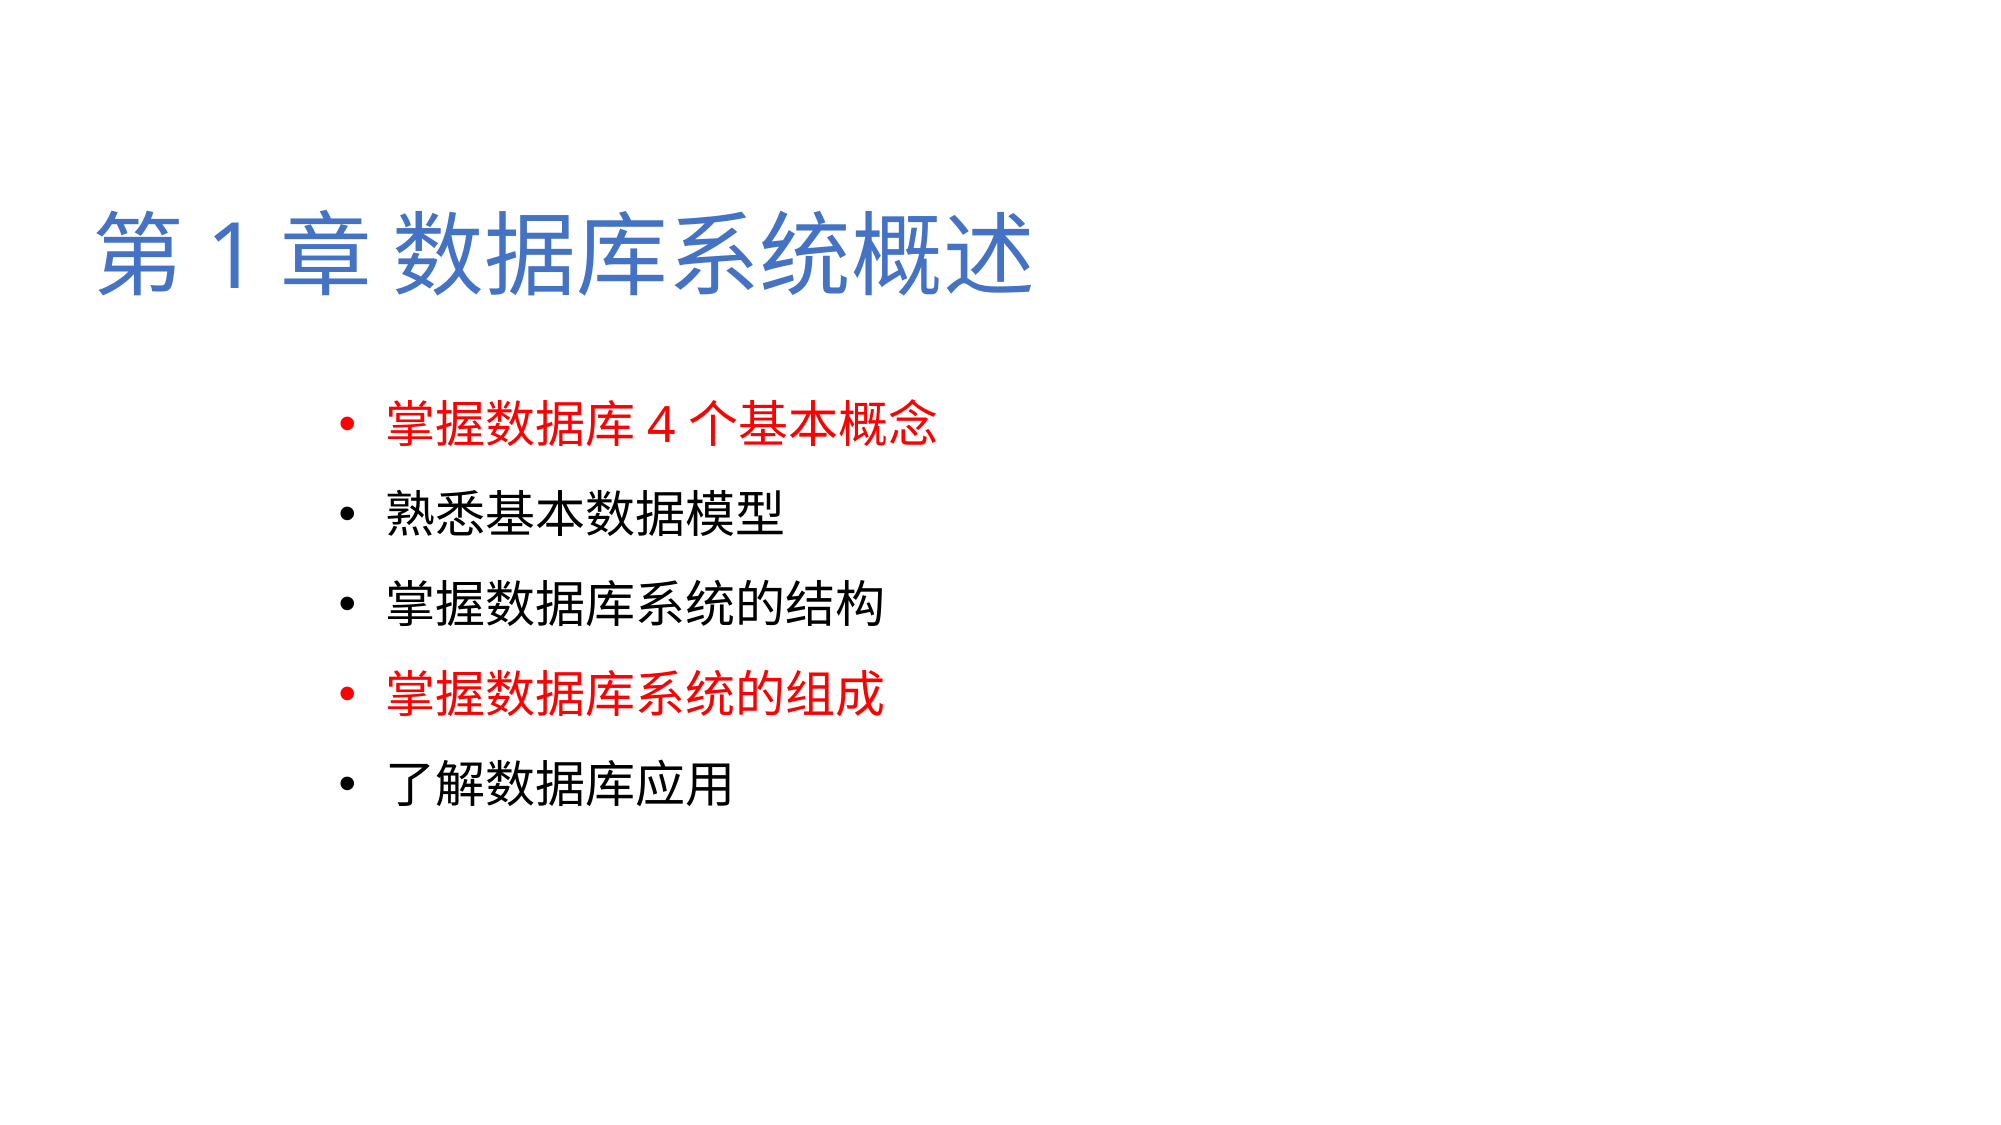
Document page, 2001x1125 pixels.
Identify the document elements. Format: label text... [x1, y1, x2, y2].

text_box 第1章 数据库系统概述 [77, 163, 1060, 356]
text_box 掌握数据库4个基本概念 熟悉基本数据模型 掌握数据库系统的结构 掌握数据库系统的组成 了解数据库应用 [323, 355, 1043, 821]
